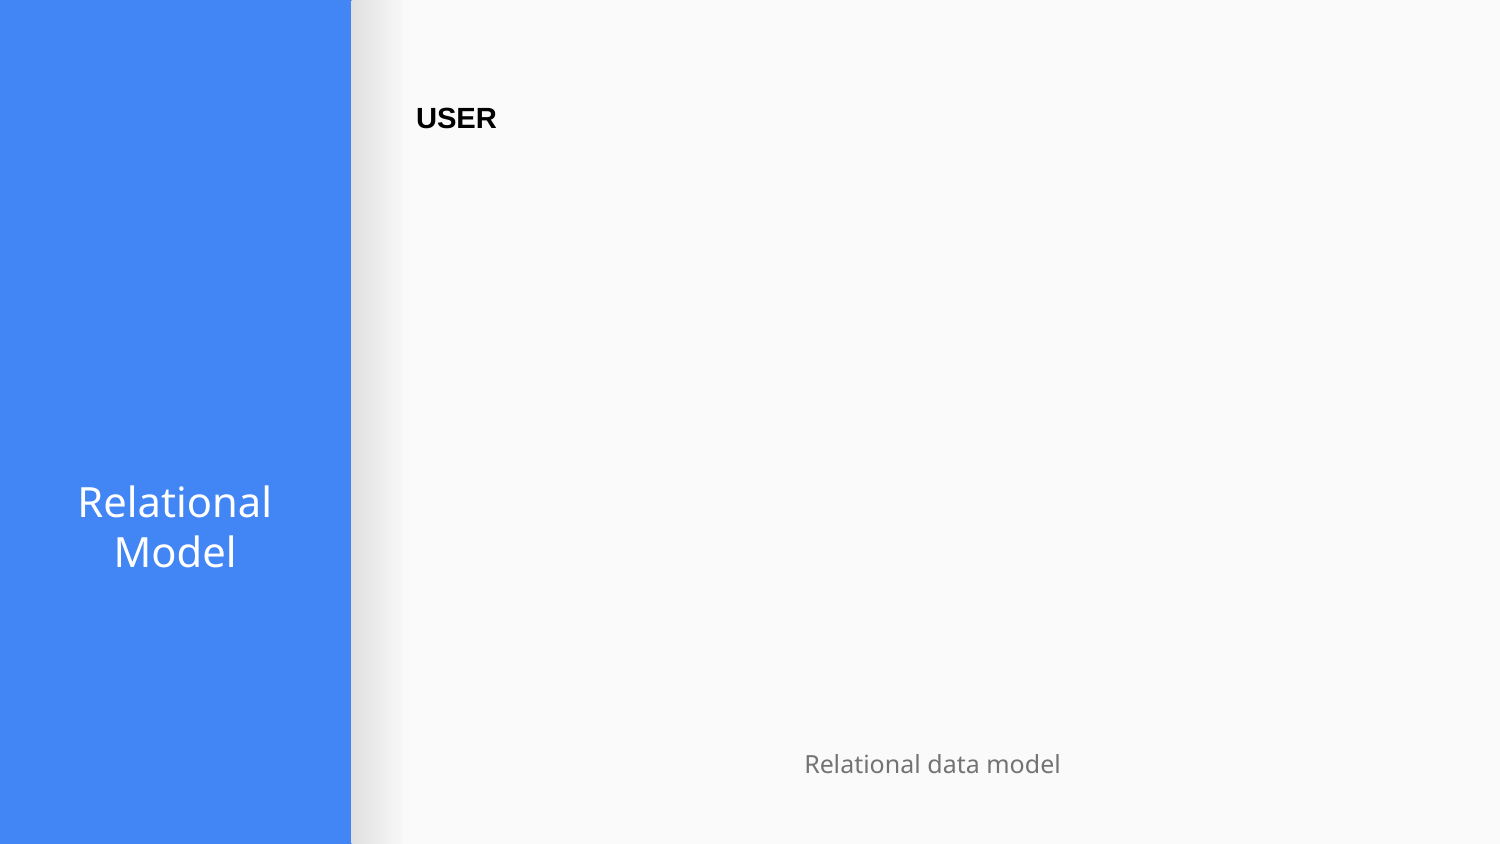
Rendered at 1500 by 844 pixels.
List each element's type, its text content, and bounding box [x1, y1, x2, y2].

text_box USER [400, 84, 894, 149]
list Relational data model [433, 729, 1433, 802]
title Relational Model [0, 434, 350, 591]
